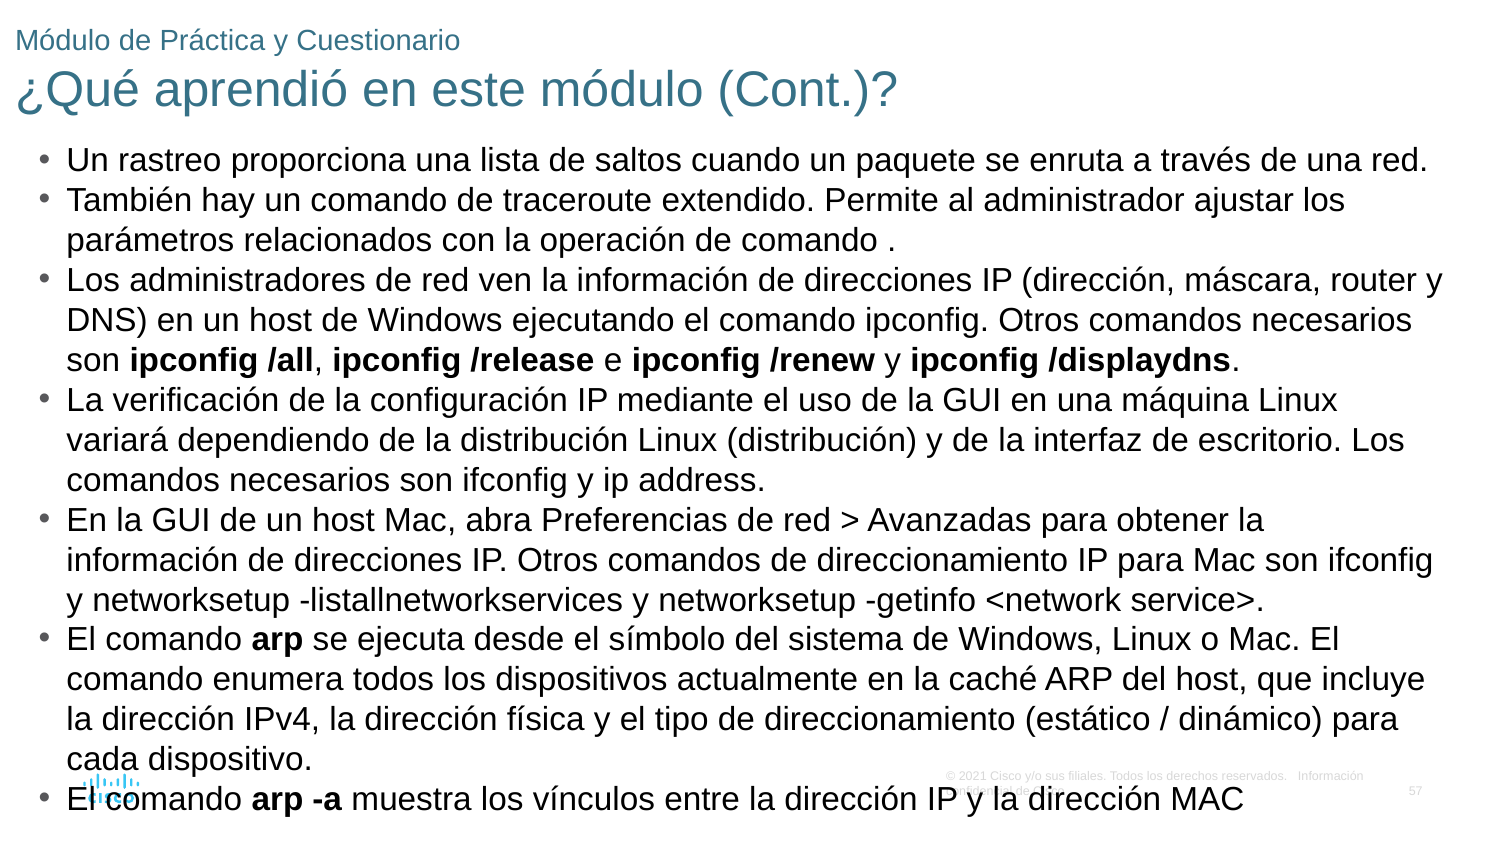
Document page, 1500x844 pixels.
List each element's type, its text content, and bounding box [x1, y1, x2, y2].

title Módulo de Práctica y Cuestionario ¿Qué aprendió en este módulo (Cont.)? [0, 6, 1500, 131]
list Un rastreo proporciona una lista de saltos cuando un paquete se enruta a través de una red. También hay un comando de traceroute extendido. Permite al administrador ajustar los parámetros relacionados con la operación de comando . Los administradores de red ven la información de direcciones IP (dirección, máscara, router y DNS) en un host de Windows ejecutando el comando ipconfig. Otros comandos necesarios son ipconfig /all, ipconfig /release e ipconfig /renew y ipconfig /displaydns. La verificación de la configuración IP mediante el uso de la GUI en una máquina Linux variará dependiendo de la distribución Linux (distribución) y de la interfaz de escritorio. Los comandos necesarios son ifconfig y ip address. En la GUI de un host Mac, abra Preferencias de red > Avanzadas para obtener la información de direcciones IP. Otros comandos de direccionamiento IP para Mac son ifconfig y networksetup -listallnetworkservices y networksetup -getinfo <network service>. El comando arp se ejecuta desde el símbolo del sistema de Windows, Linux o Mac. El comando enumera todos los dispositivos actualmente en la caché ARP del host, que incluye la dirección IPv4, la dirección física y el tipo de direccionamiento (estático / dinámico) para cada dispositivo. El comando arp -a muestra los vínculos entre la dirección IP y la dirección MAC [23, 131, 1476, 813]
